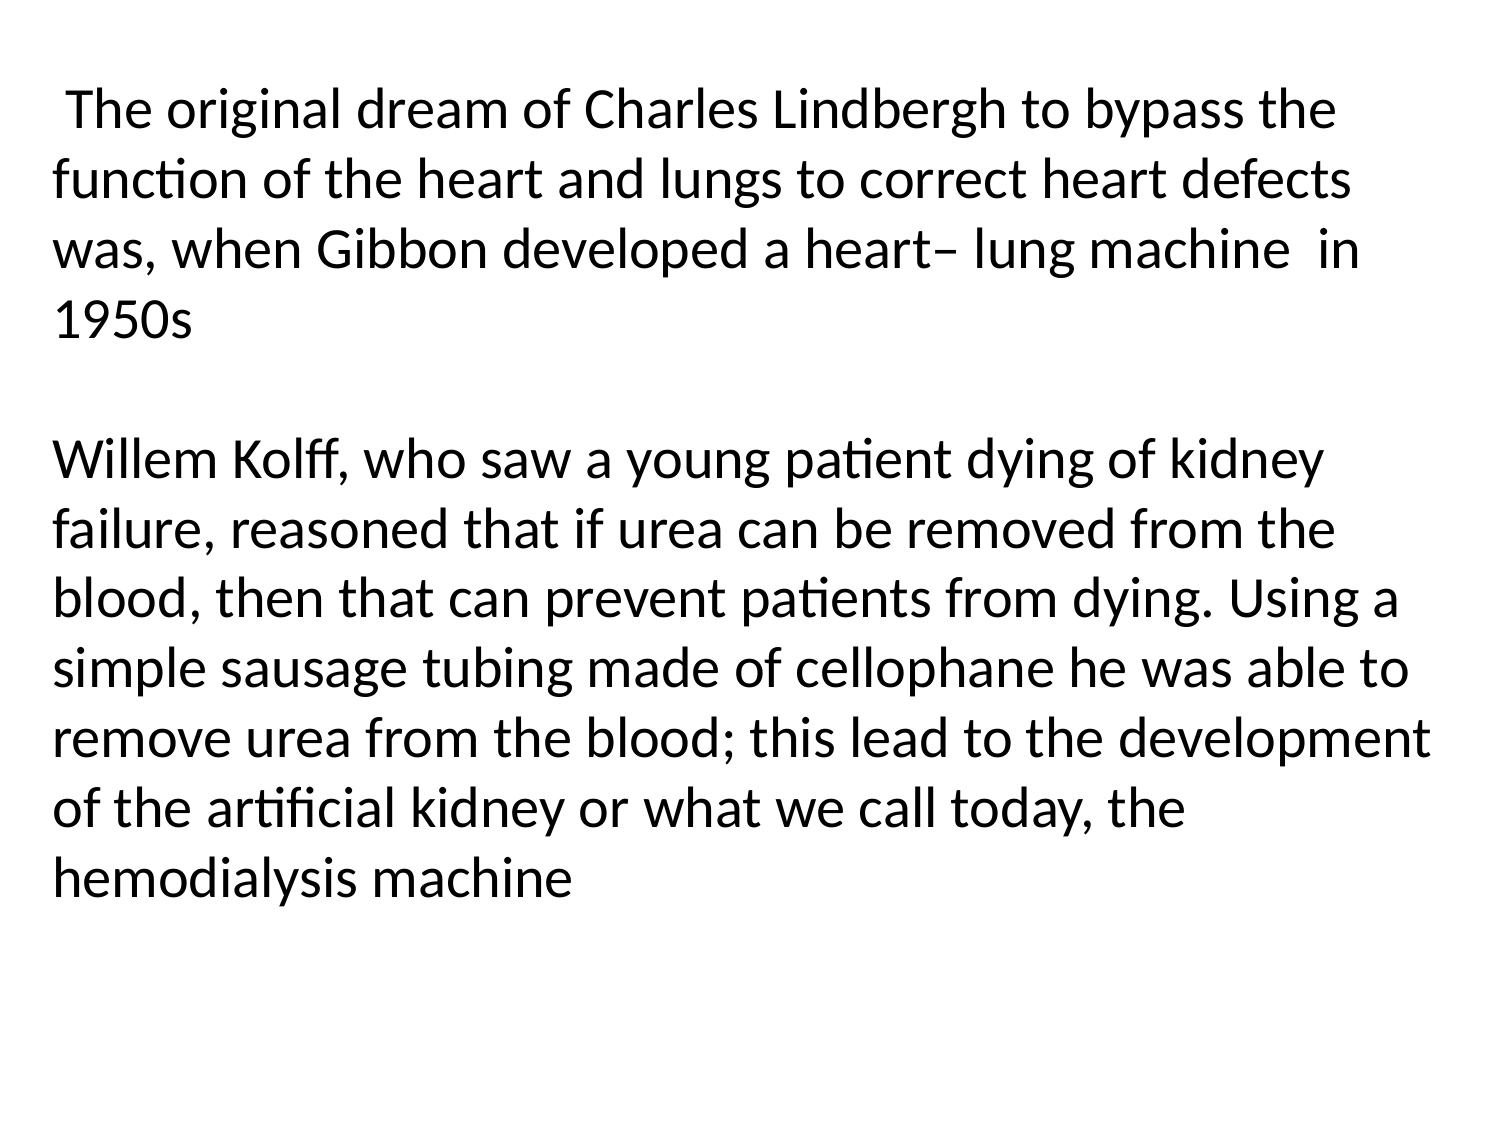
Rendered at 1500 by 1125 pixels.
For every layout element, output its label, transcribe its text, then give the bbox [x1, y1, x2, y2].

text_box The original dream of Charles Lindbergh to bypass the function of the heart and lungs to correct heart defects was, when Gibbon developed a heart– lung machine in 1950s Willem Kolff, who saw a young patient dying of kidney failure, reasoned that if urea can be removed from the blood, then that can prevent patients from dying. Using a simple sausage tubing made of cellophane he was able to remove urea from the blood; this lead to the development of the artiﬁcial kidney or what we call today, the hemodialysis machine [37, 62, 1450, 917]
